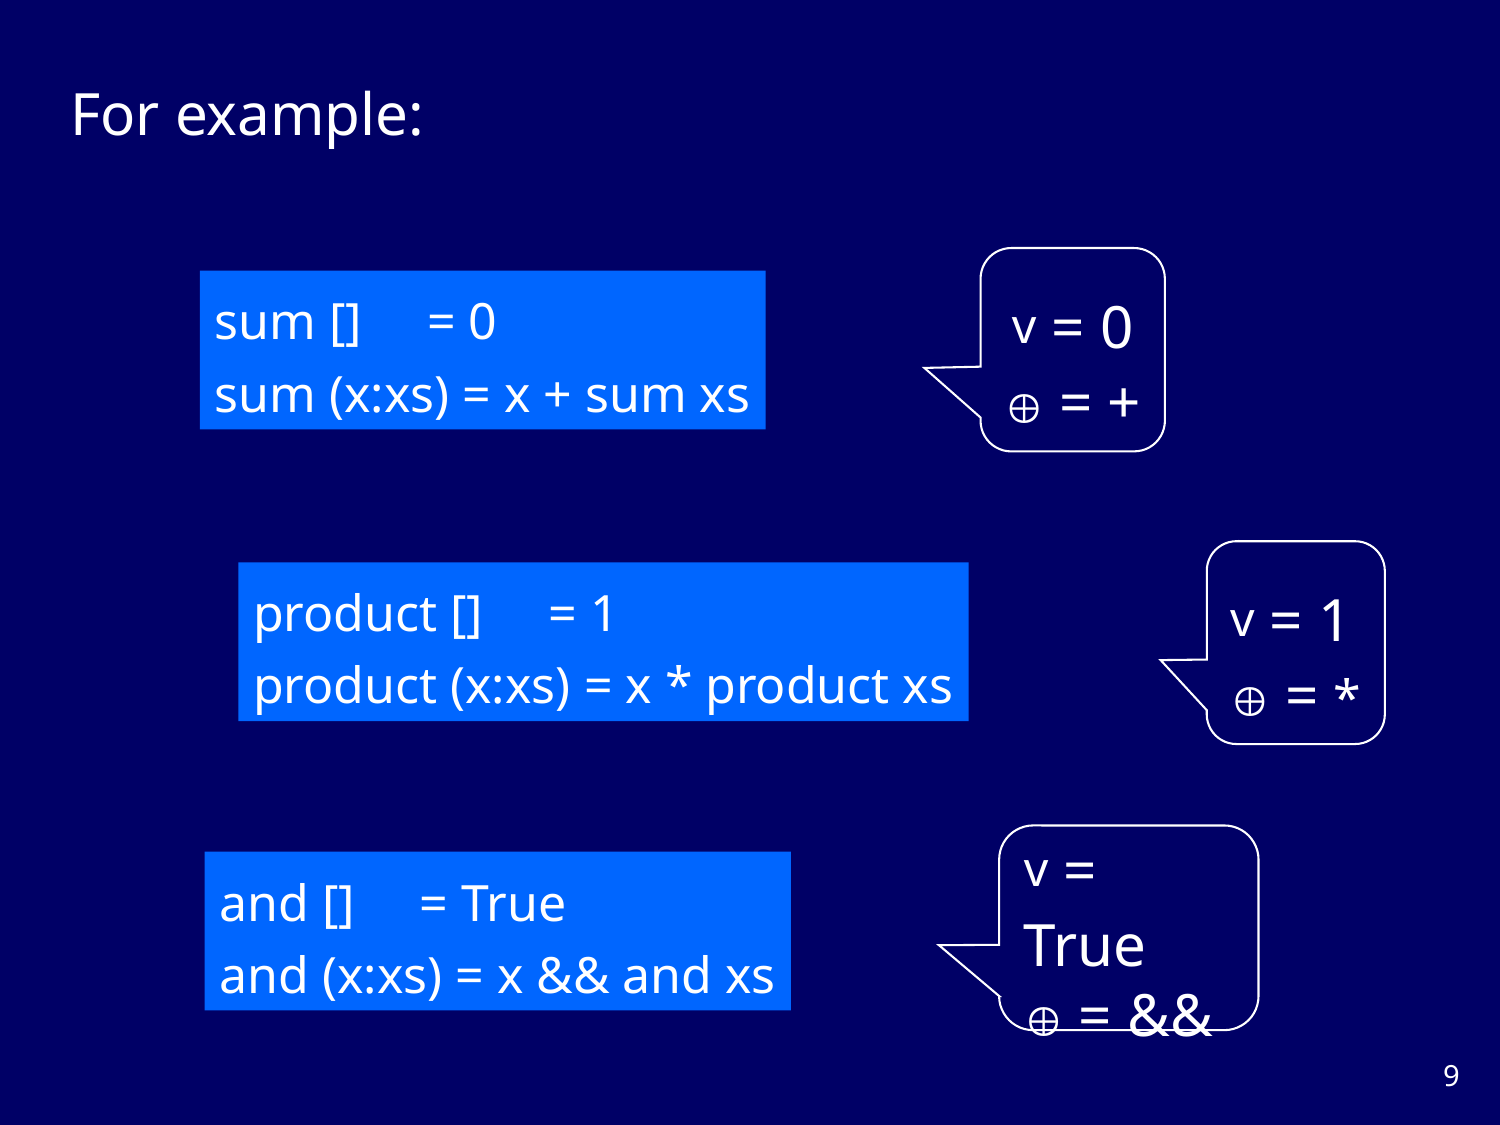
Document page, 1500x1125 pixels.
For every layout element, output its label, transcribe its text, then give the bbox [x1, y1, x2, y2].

text_box and [] = True and (x:xs) = x && and xs [204, 851, 791, 1011]
text_box product [] = 1 product (x:xs) = x * product xs [238, 562, 969, 722]
text_box v = 0  = + [924, 248, 1165, 452]
slide_number 8 [1374, 1049, 1476, 1101]
text_box For example: [55, 69, 1386, 155]
text_box v = True  = && [938, 825, 1259, 1031]
text_box sum [] = 0 sum (x:xs) = x + sum xs [199, 270, 766, 430]
text_box v = 1  = * [1160, 541, 1385, 745]
